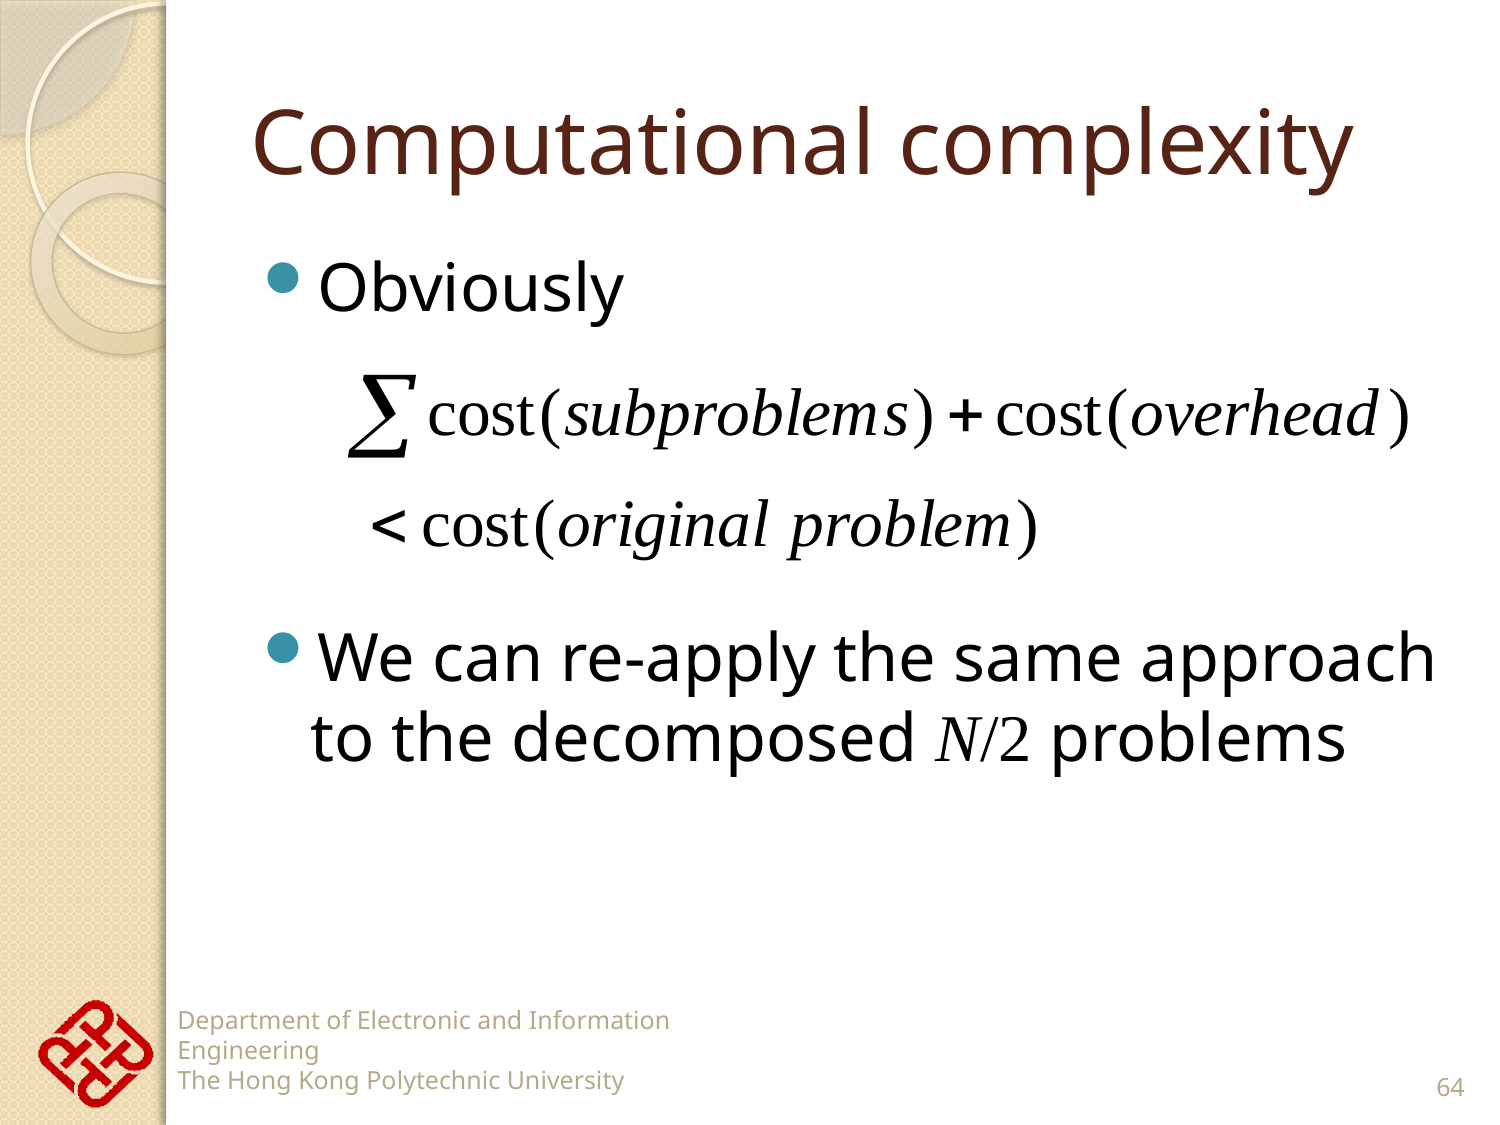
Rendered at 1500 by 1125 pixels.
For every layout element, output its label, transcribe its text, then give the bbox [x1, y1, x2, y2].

slide_number 64 [1413, 1034, 1488, 1113]
list Obviously We can re-apply the same approach to the decomposed N/2 problems [235, 237, 1466, 1025]
picture [37, 999, 155, 1109]
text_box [337, 362, 1420, 577]
title Computational complexity [235, 45, 1466, 233]
